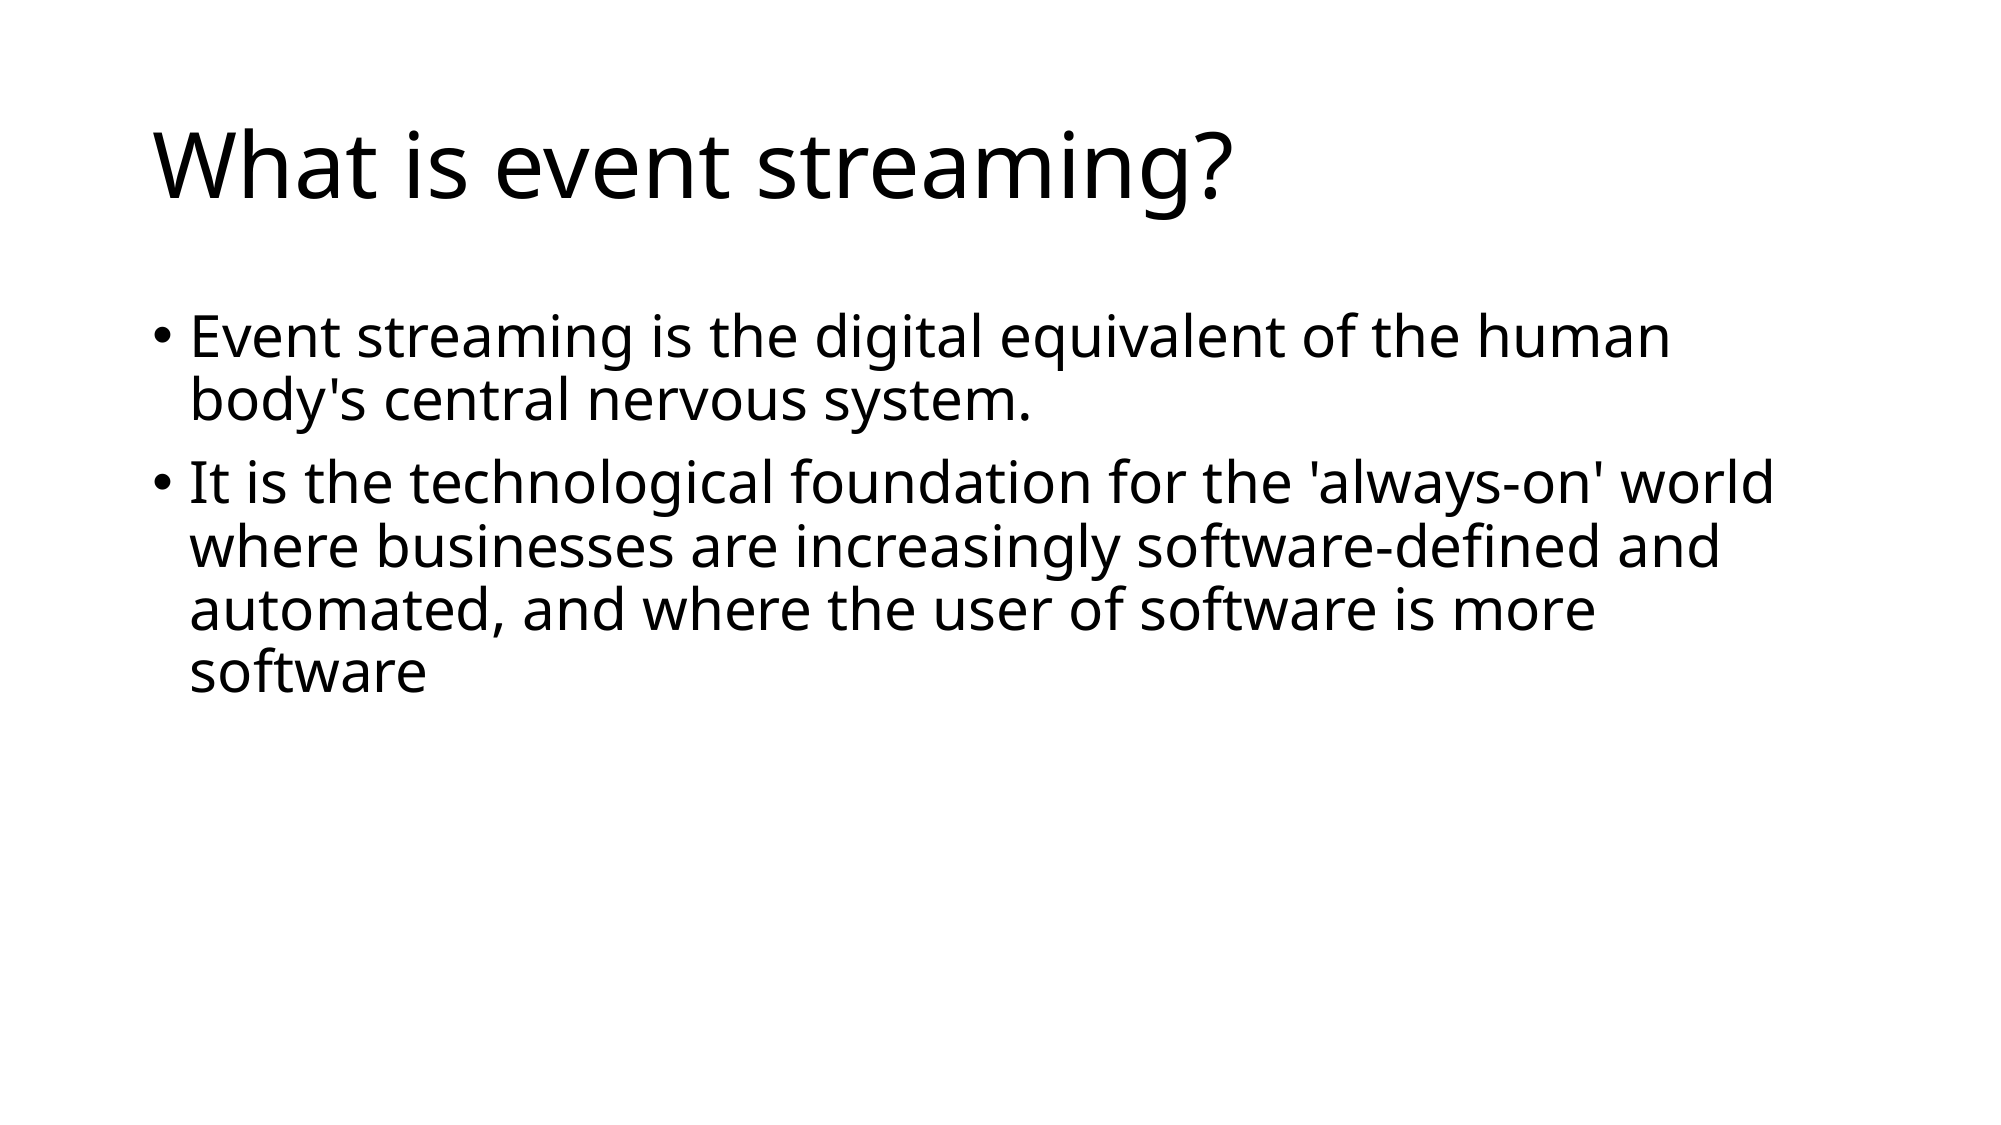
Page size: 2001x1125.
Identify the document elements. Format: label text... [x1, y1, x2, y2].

list Event streaming is the digital equivalent of the human body's central nervous system. It is the technological foundation for the 'always-on' world where businesses are increasingly software-defined and automated, and where the user of software is more software [137, 299, 1863, 1014]
title What is event streaming? [137, 59, 1863, 278]
